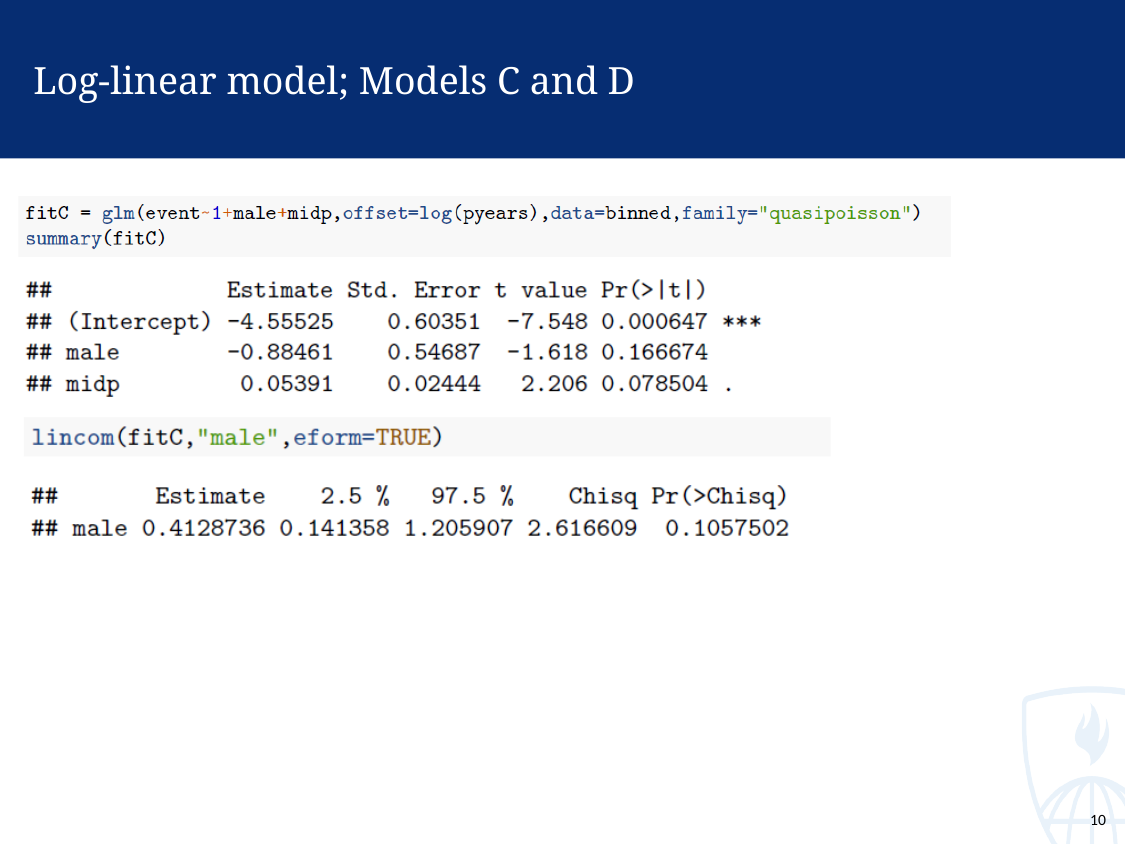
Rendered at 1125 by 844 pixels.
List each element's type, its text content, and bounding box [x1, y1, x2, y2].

slide_number 10 [1026, 783, 1107, 829]
picture [23, 414, 831, 544]
picture [18, 196, 952, 260]
title Log-linear model; Models C and D [18, 8, 1109, 150]
picture [18, 276, 831, 406]
picture [1020, 684, 1125, 844]
